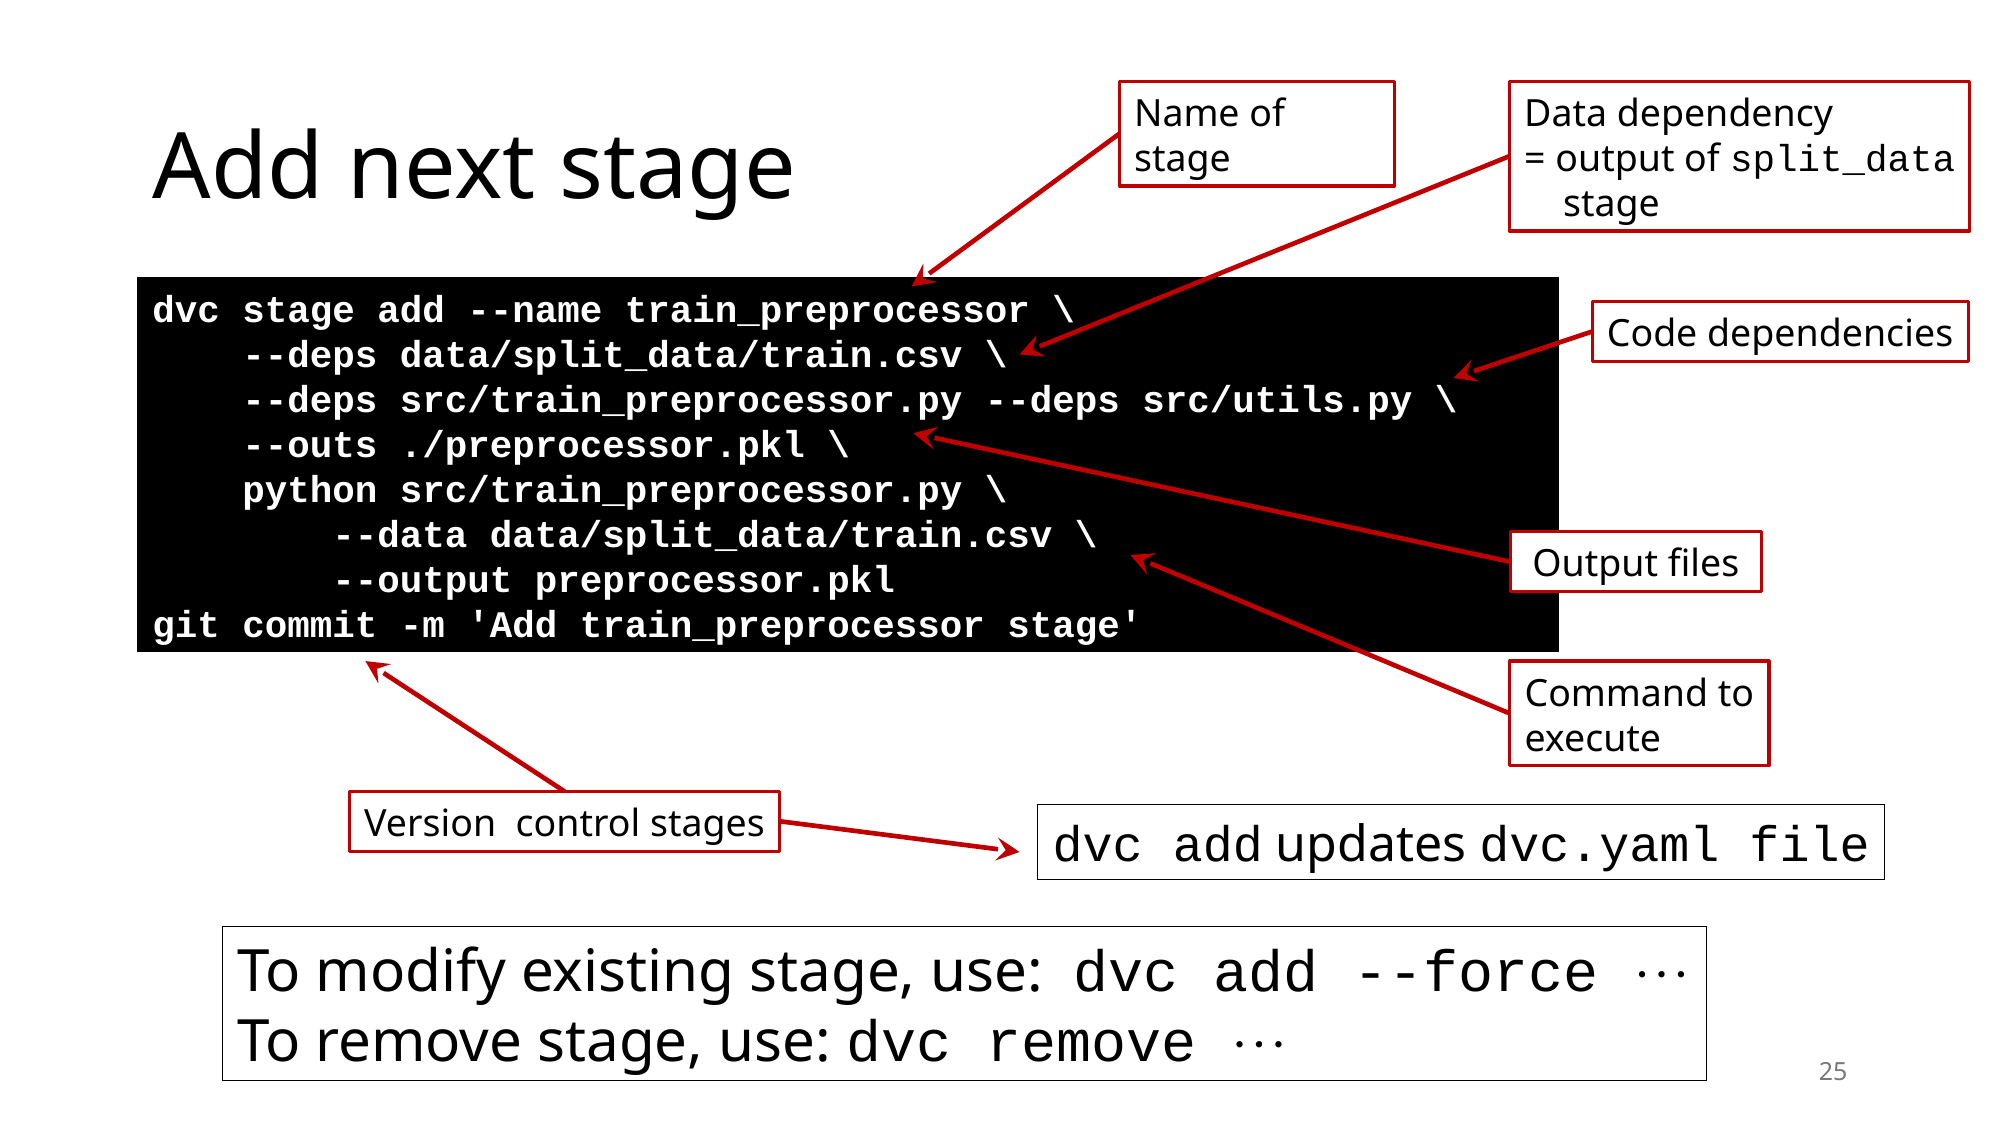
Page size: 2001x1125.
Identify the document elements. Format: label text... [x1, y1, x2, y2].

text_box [1019, 80, 1961, 355]
text_box dvc add updates dvc.yaml file [1037, 804, 1885, 880]
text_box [364, 660, 1021, 853]
slide_number 25 [1412, 1042, 1863, 1103]
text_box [912, 432, 1763, 593]
text_box To modify existing stage, use: dvc add --force  To remove stage, use: dvc remove  [222, 926, 1707, 1081]
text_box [910, 80, 1019, 288]
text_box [1452, 301, 1961, 379]
text_box dvc stage add --name train_preprocessor \ --deps data/split_data/train.csv \ --deps src/train_preprocessor.py --deps src/utils.py \ --outs ./preprocessor.pkl \ python src/train_preprocessor.py \ --data data/split_data/train.csv \ --output preprocessor.pkl git commit -m 'Add train_preprocessor stage' [137, 277, 1559, 652]
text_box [1129, 554, 1763, 768]
title Add next stage [137, 59, 1863, 277]
